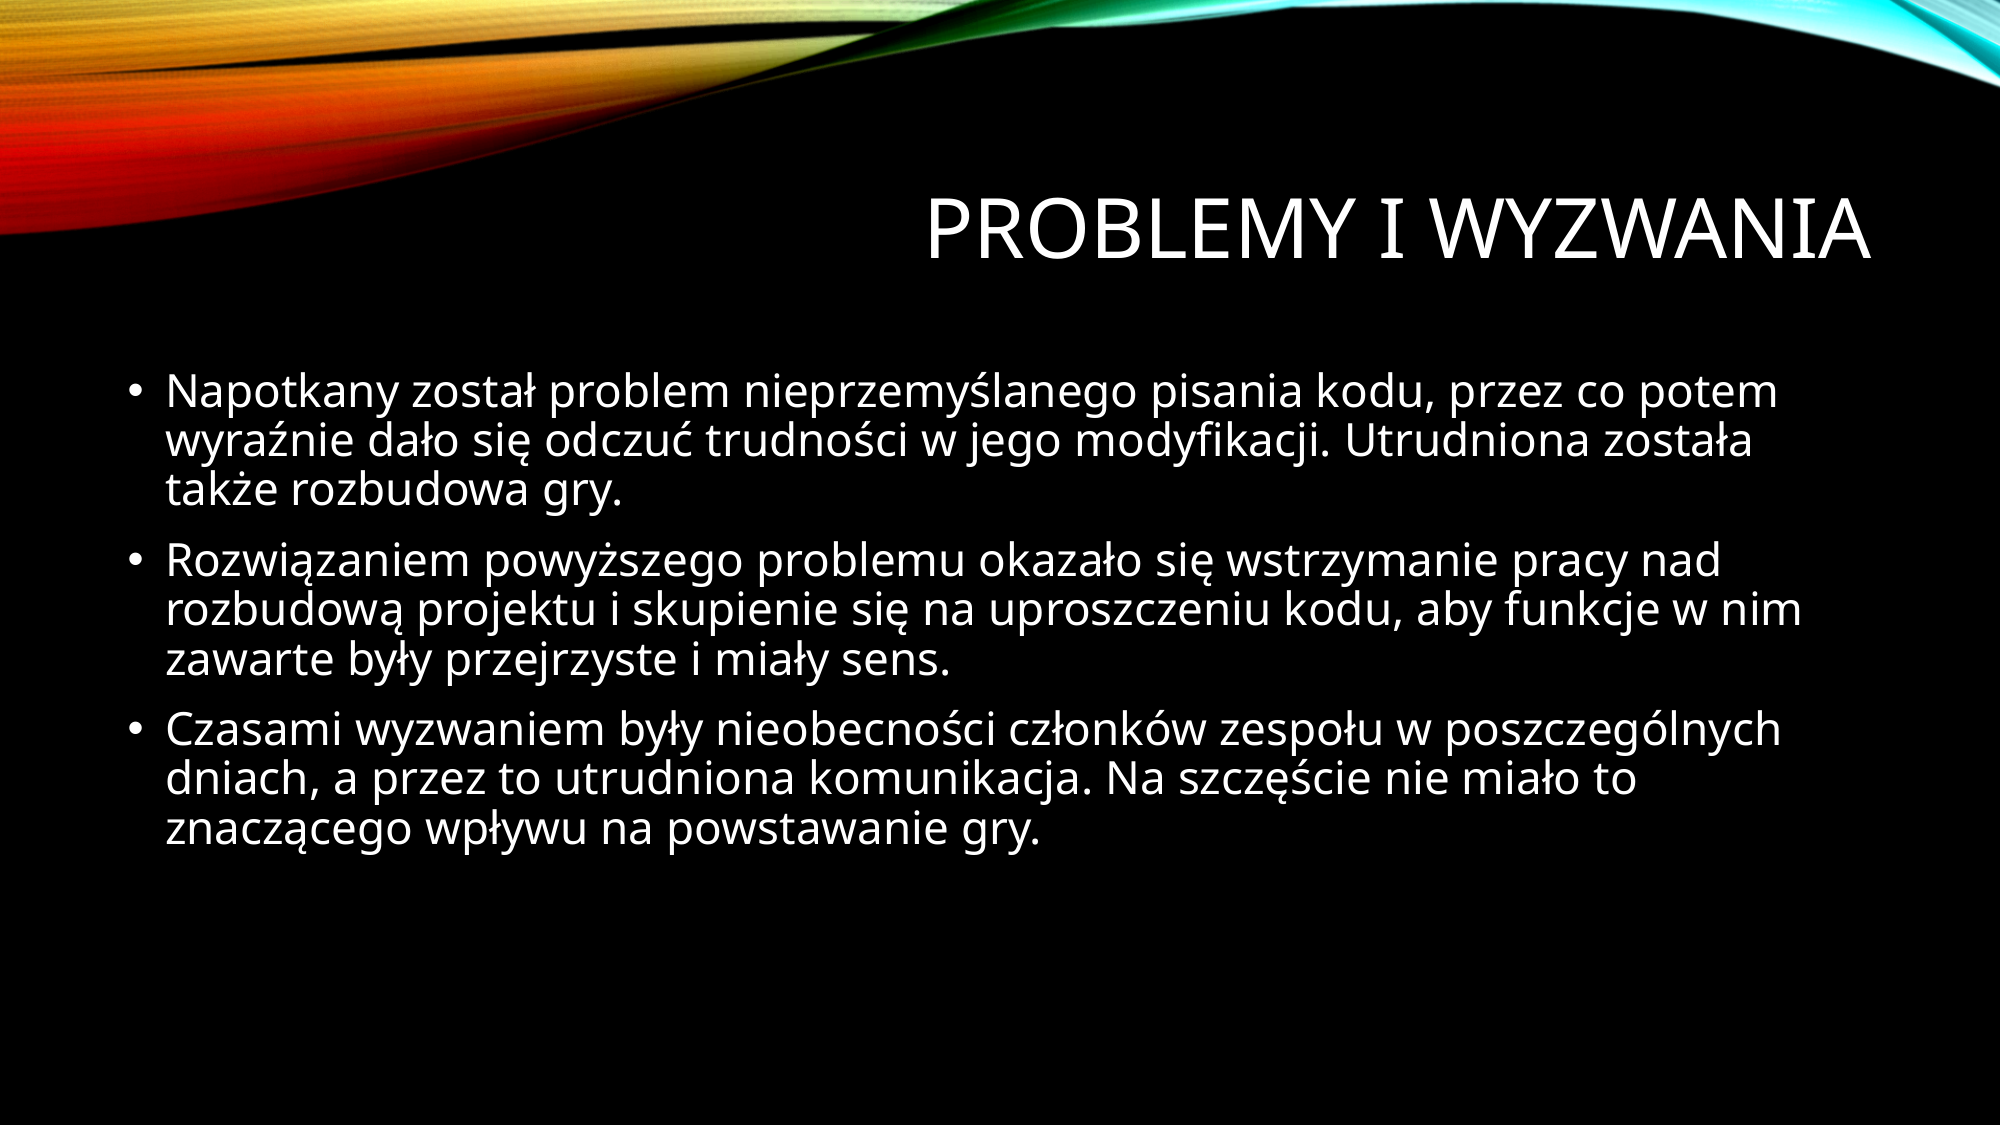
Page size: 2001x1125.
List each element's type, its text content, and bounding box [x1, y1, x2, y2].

picture [0, 0, 2000, 237]
title Problemy i wyzwania [474, 125, 1888, 338]
list Napotkany został problem nieprzemyślanego pisania kodu, przez co potem wyraźnie dało się odczuć trudności w jego modyfikacji. Utrudniona została także rozbudowa gry. Rozwiązaniem powyższego problemu okazało się wstrzymanie pracy nad rozbudową projektu i skupienie się na uproszczeniu kodu, aby funkcje w nim zawarte były przejrzyste i miały sens. Czasami wyzwaniem były nieobecności członków zespołu w poszczególnych dniach, a przez to utrudniona komunikacja. Na szczęście nie miało to znaczącego wpływu na powstawanie gry. [112, 360, 1888, 1021]
